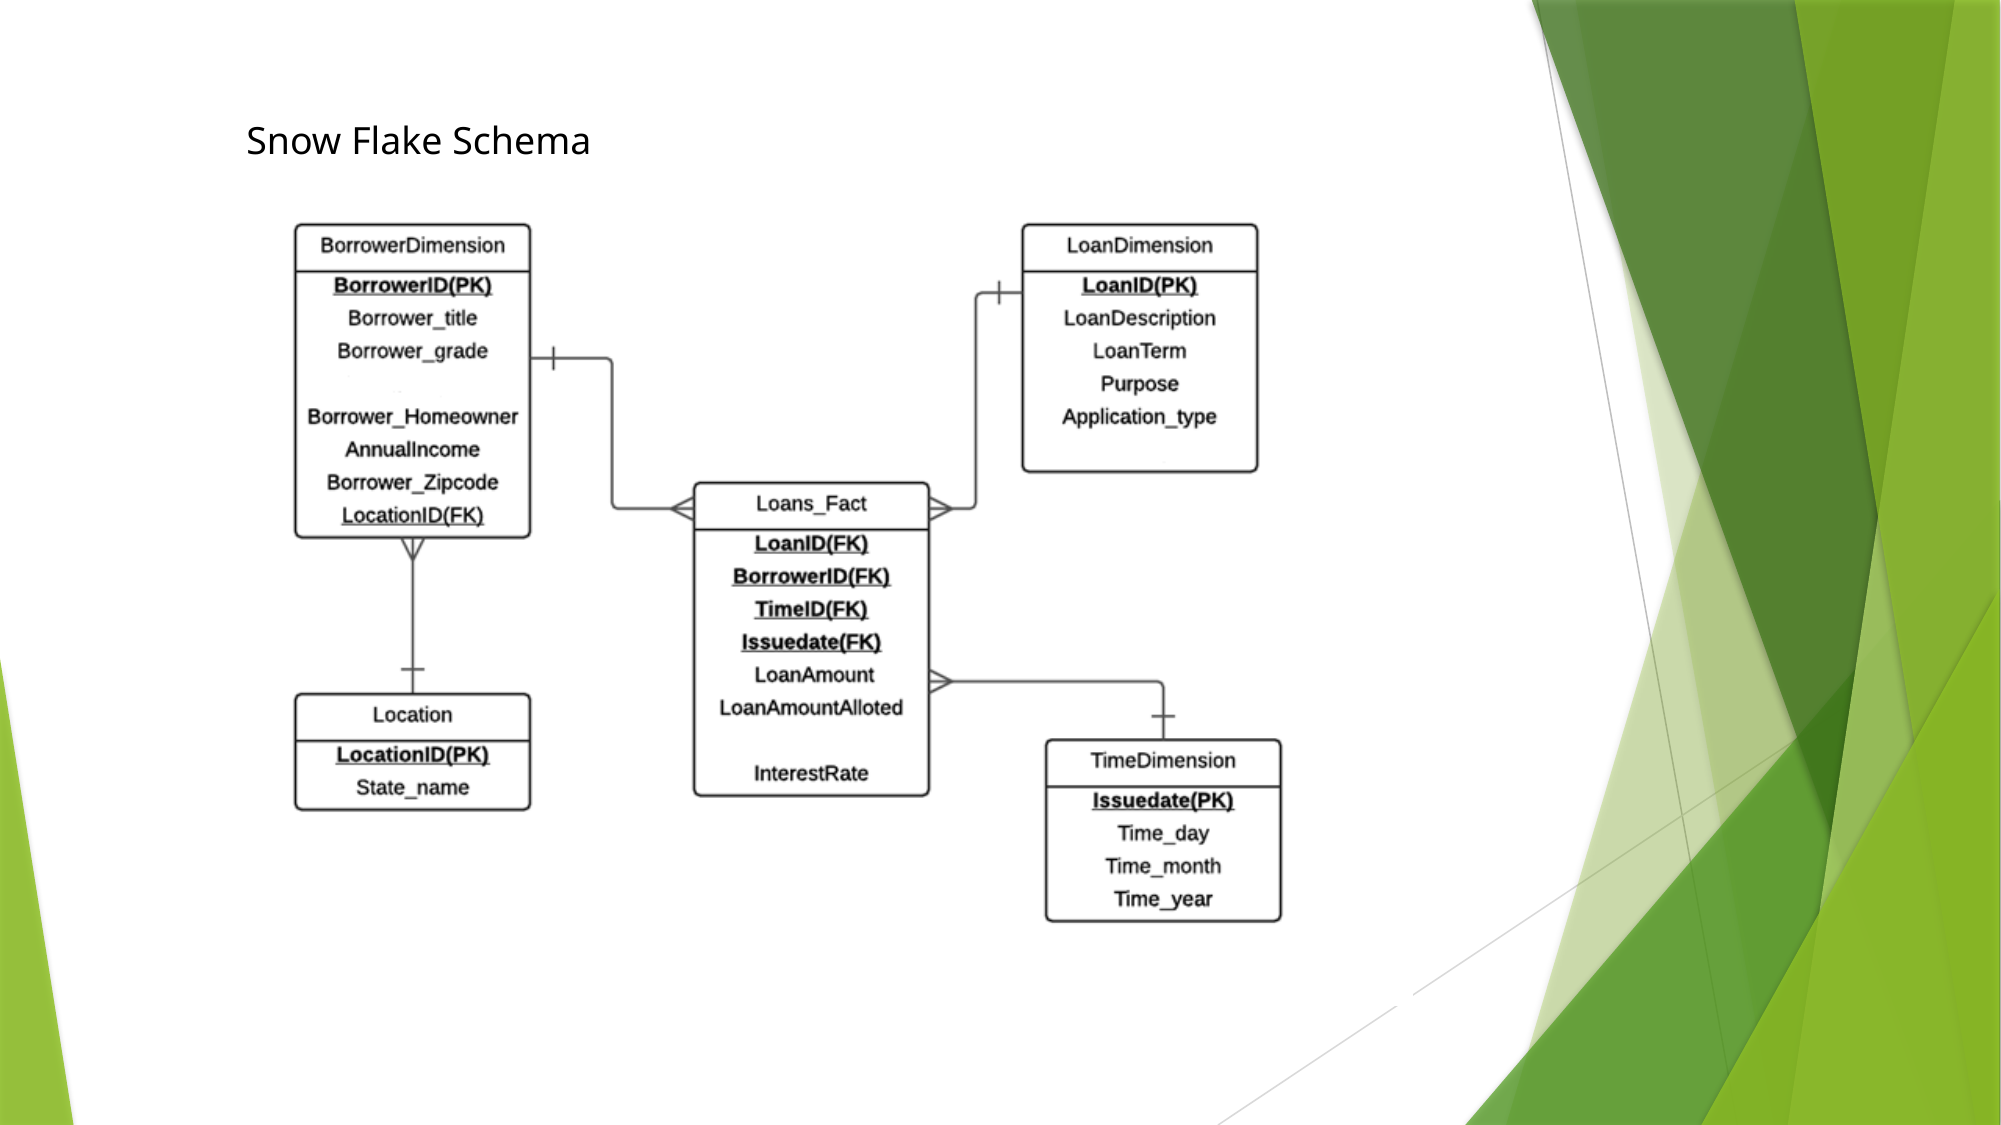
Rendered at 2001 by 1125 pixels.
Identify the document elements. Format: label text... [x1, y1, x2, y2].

picture [269, 199, 1413, 1007]
text_box Snow Flake Schema [231, 109, 607, 170]
